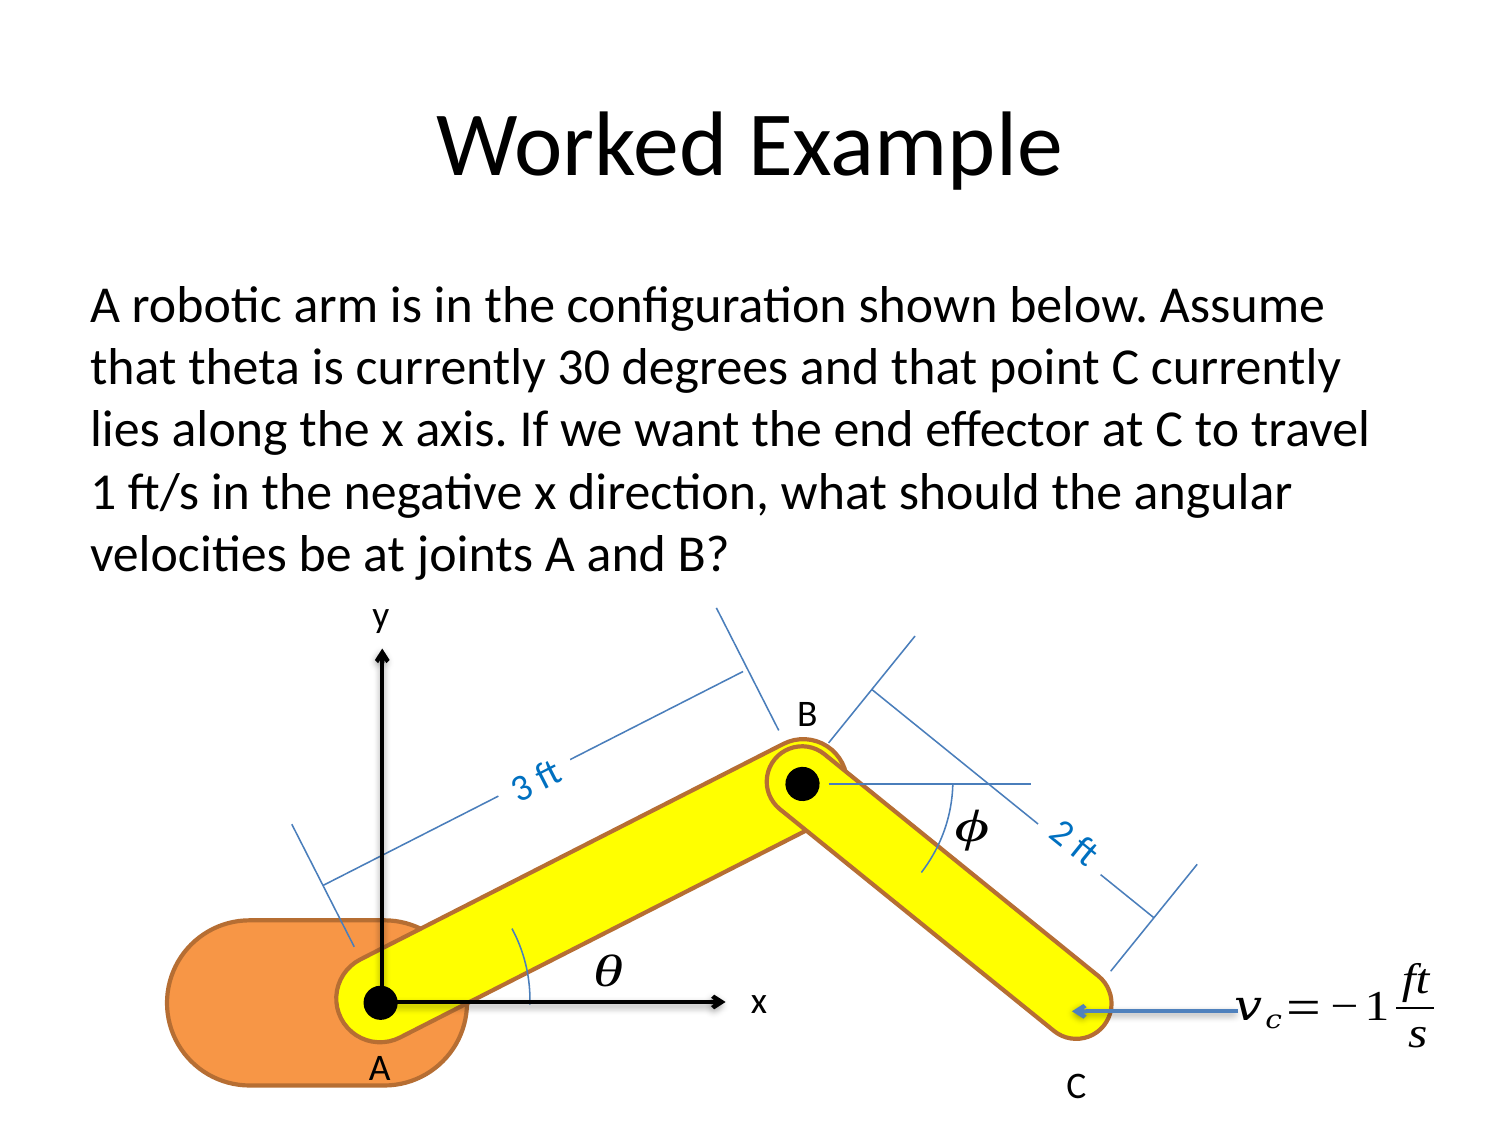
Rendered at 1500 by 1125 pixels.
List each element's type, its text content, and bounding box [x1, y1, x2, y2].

text_box [406, 1014, 469, 1085]
text_box [363, 986, 395, 1020]
text_box C [1051, 1053, 1102, 1113]
title Worked Example [75, 45, 1425, 233]
text_box y [357, 594, 448, 626]
list A robotic arm is in the configuration shown below. Assume that theta is currently 30 degrees and that point C currently lies along the x axis. If we want the end effector at C to travel 1 ft/s in the negative x direction, what should the angular velocities be at joints A and B? [75, 262, 1425, 594]
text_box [293, 627, 857, 936]
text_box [774, 724, 1198, 945]
text_box x [736, 969, 825, 1029]
text_box A [354, 1035, 406, 1096]
text_box [389, 943, 531, 1000]
text_box [164, 918, 375, 1088]
